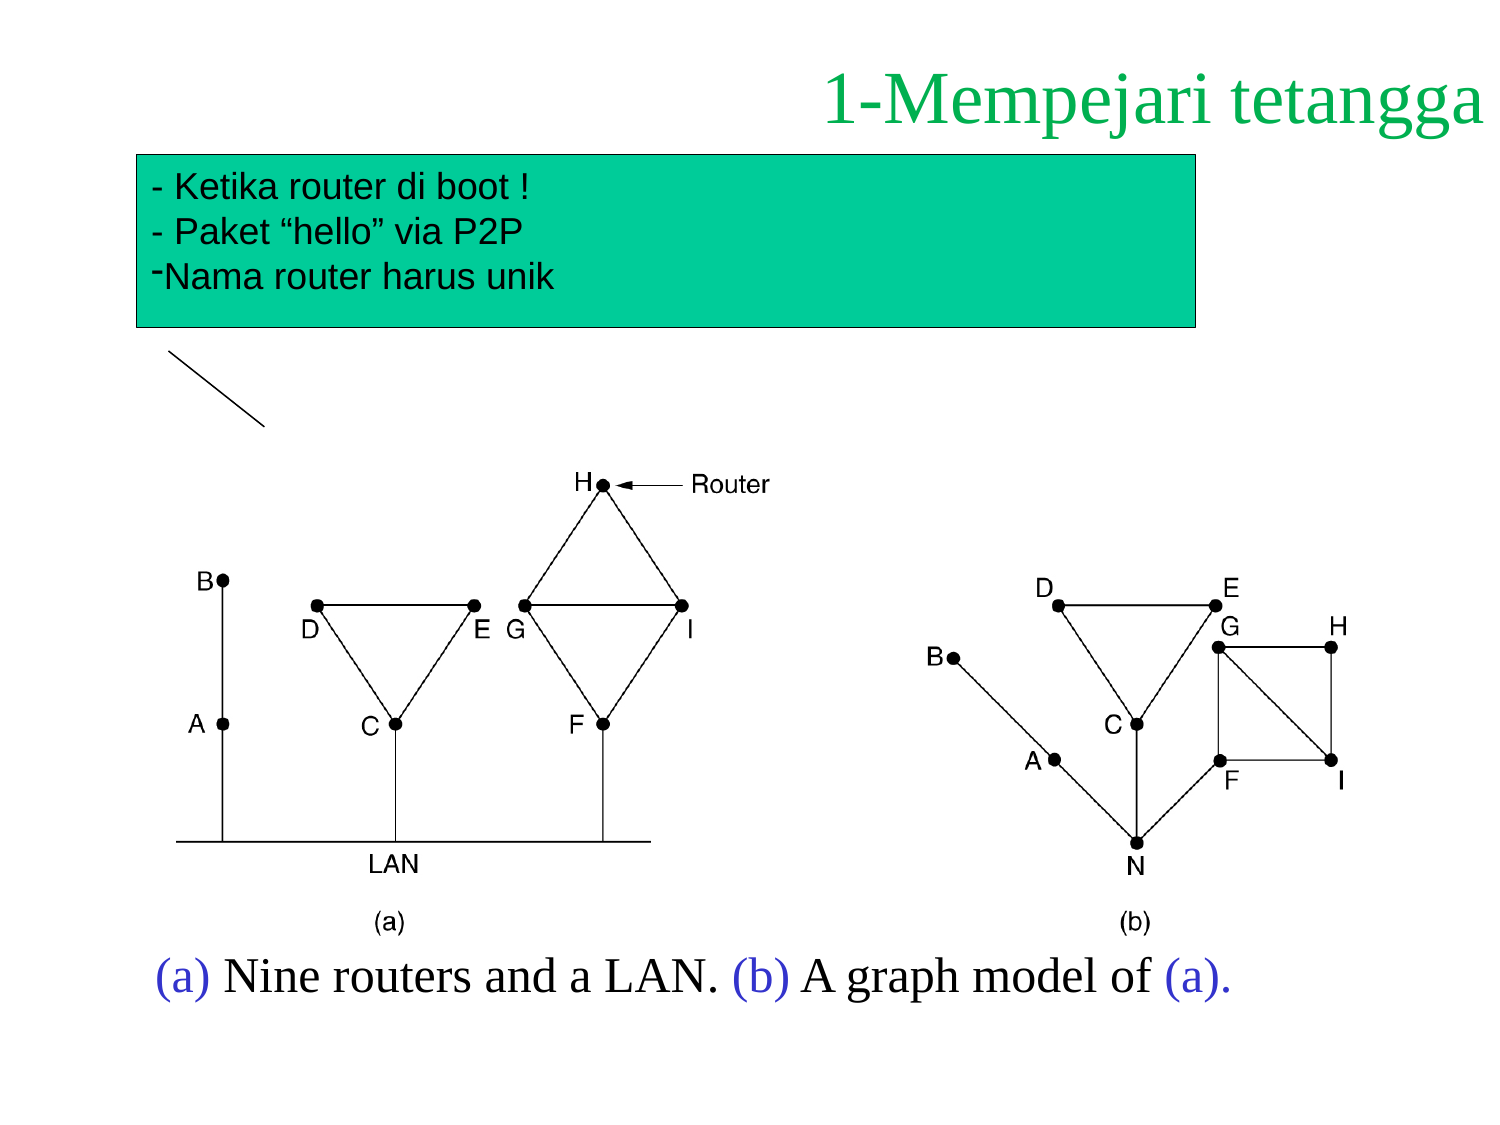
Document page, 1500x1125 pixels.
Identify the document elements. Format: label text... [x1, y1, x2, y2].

picture [176, 466, 1347, 936]
list (a) Nine routers and a LAN. (b) A graph model of (a). [139, 941, 1355, 1080]
text_box - Ketika router di boot ! - Paket “hello” via P2P Nama router harus unik [136, 154, 1196, 328]
title 1-Mempejari tetangga [0, 0, 1500, 188]
